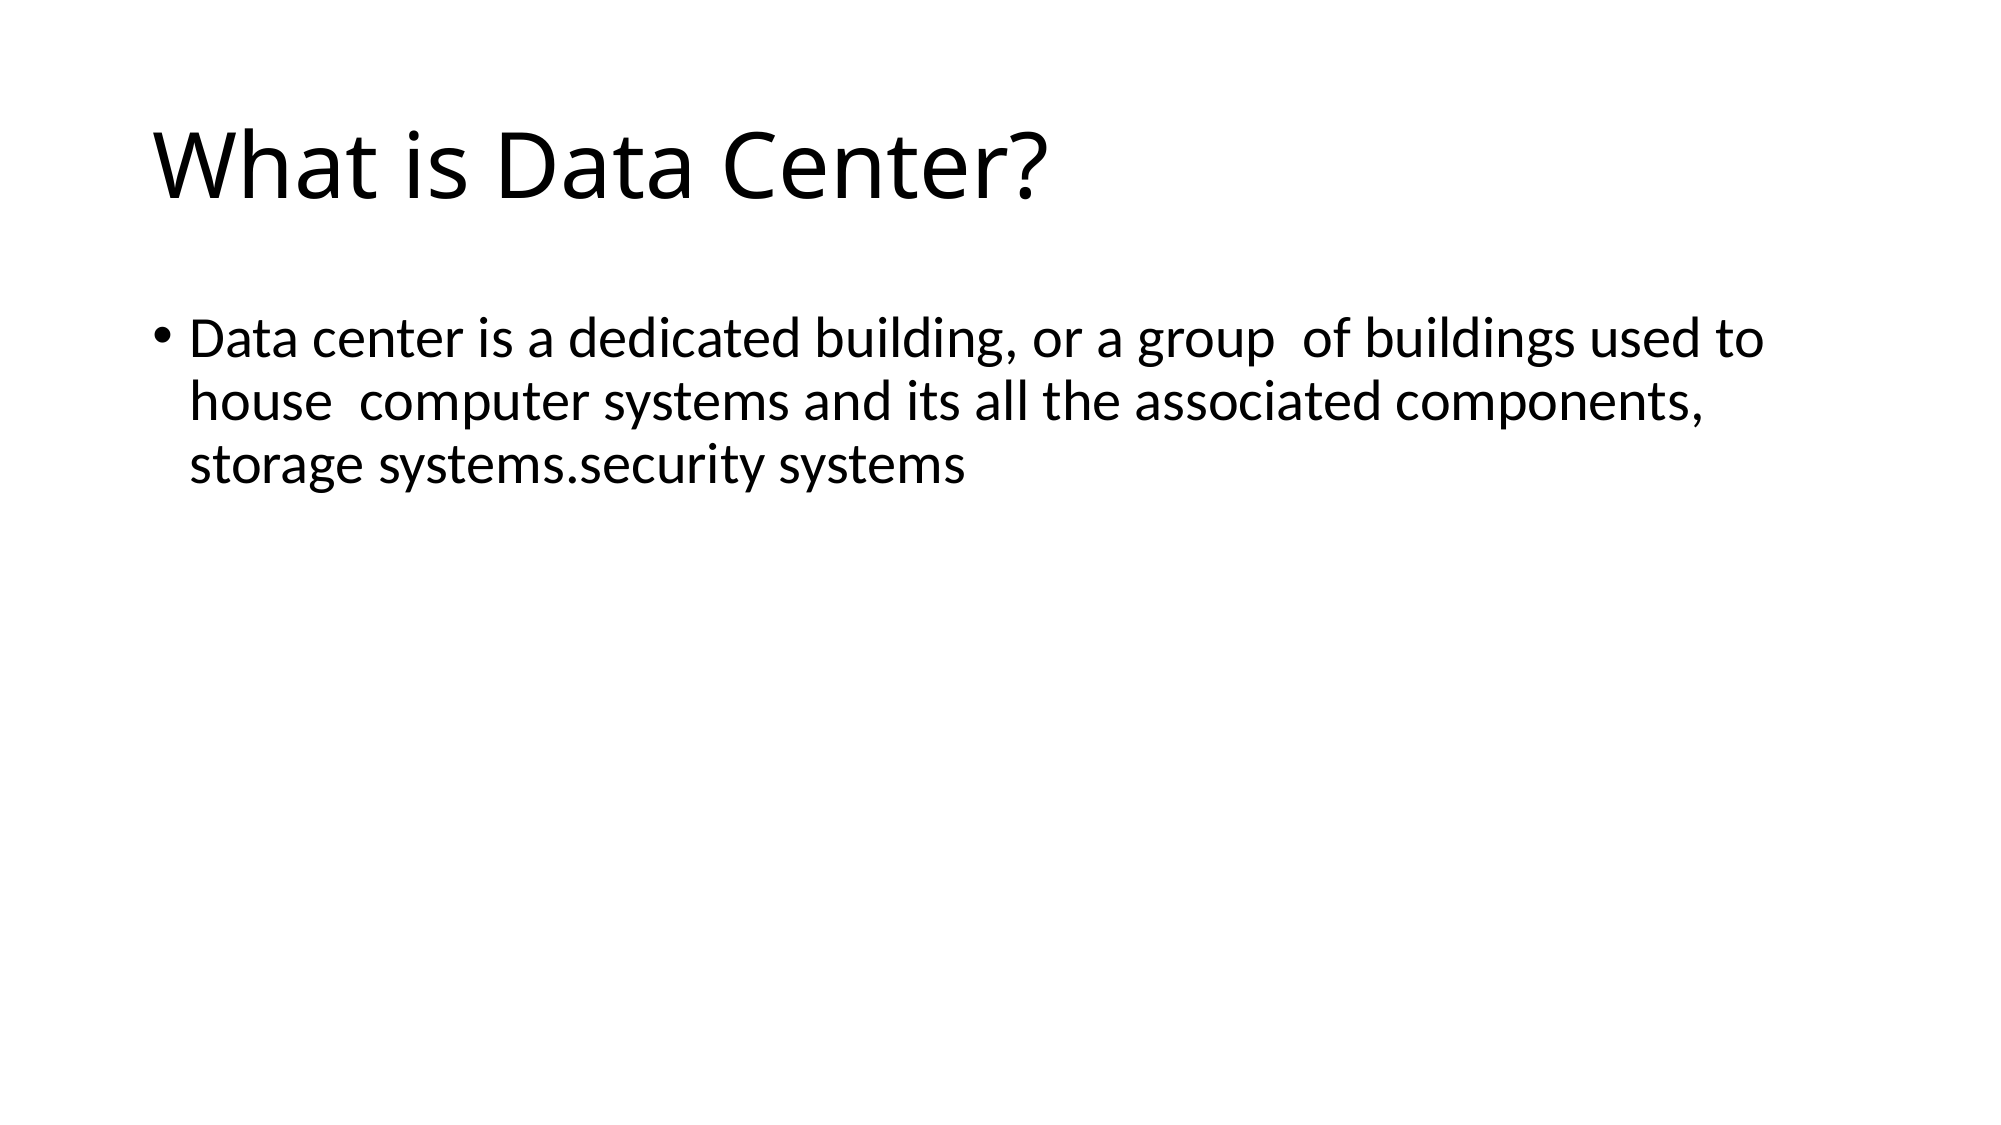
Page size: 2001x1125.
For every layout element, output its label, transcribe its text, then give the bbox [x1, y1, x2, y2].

title What is Data Center? [137, 59, 1863, 278]
list Data center is a dedicated building, or a group of buildings used to house computer systems and its all the associated components, storage systems.security systems [137, 299, 1863, 1014]
